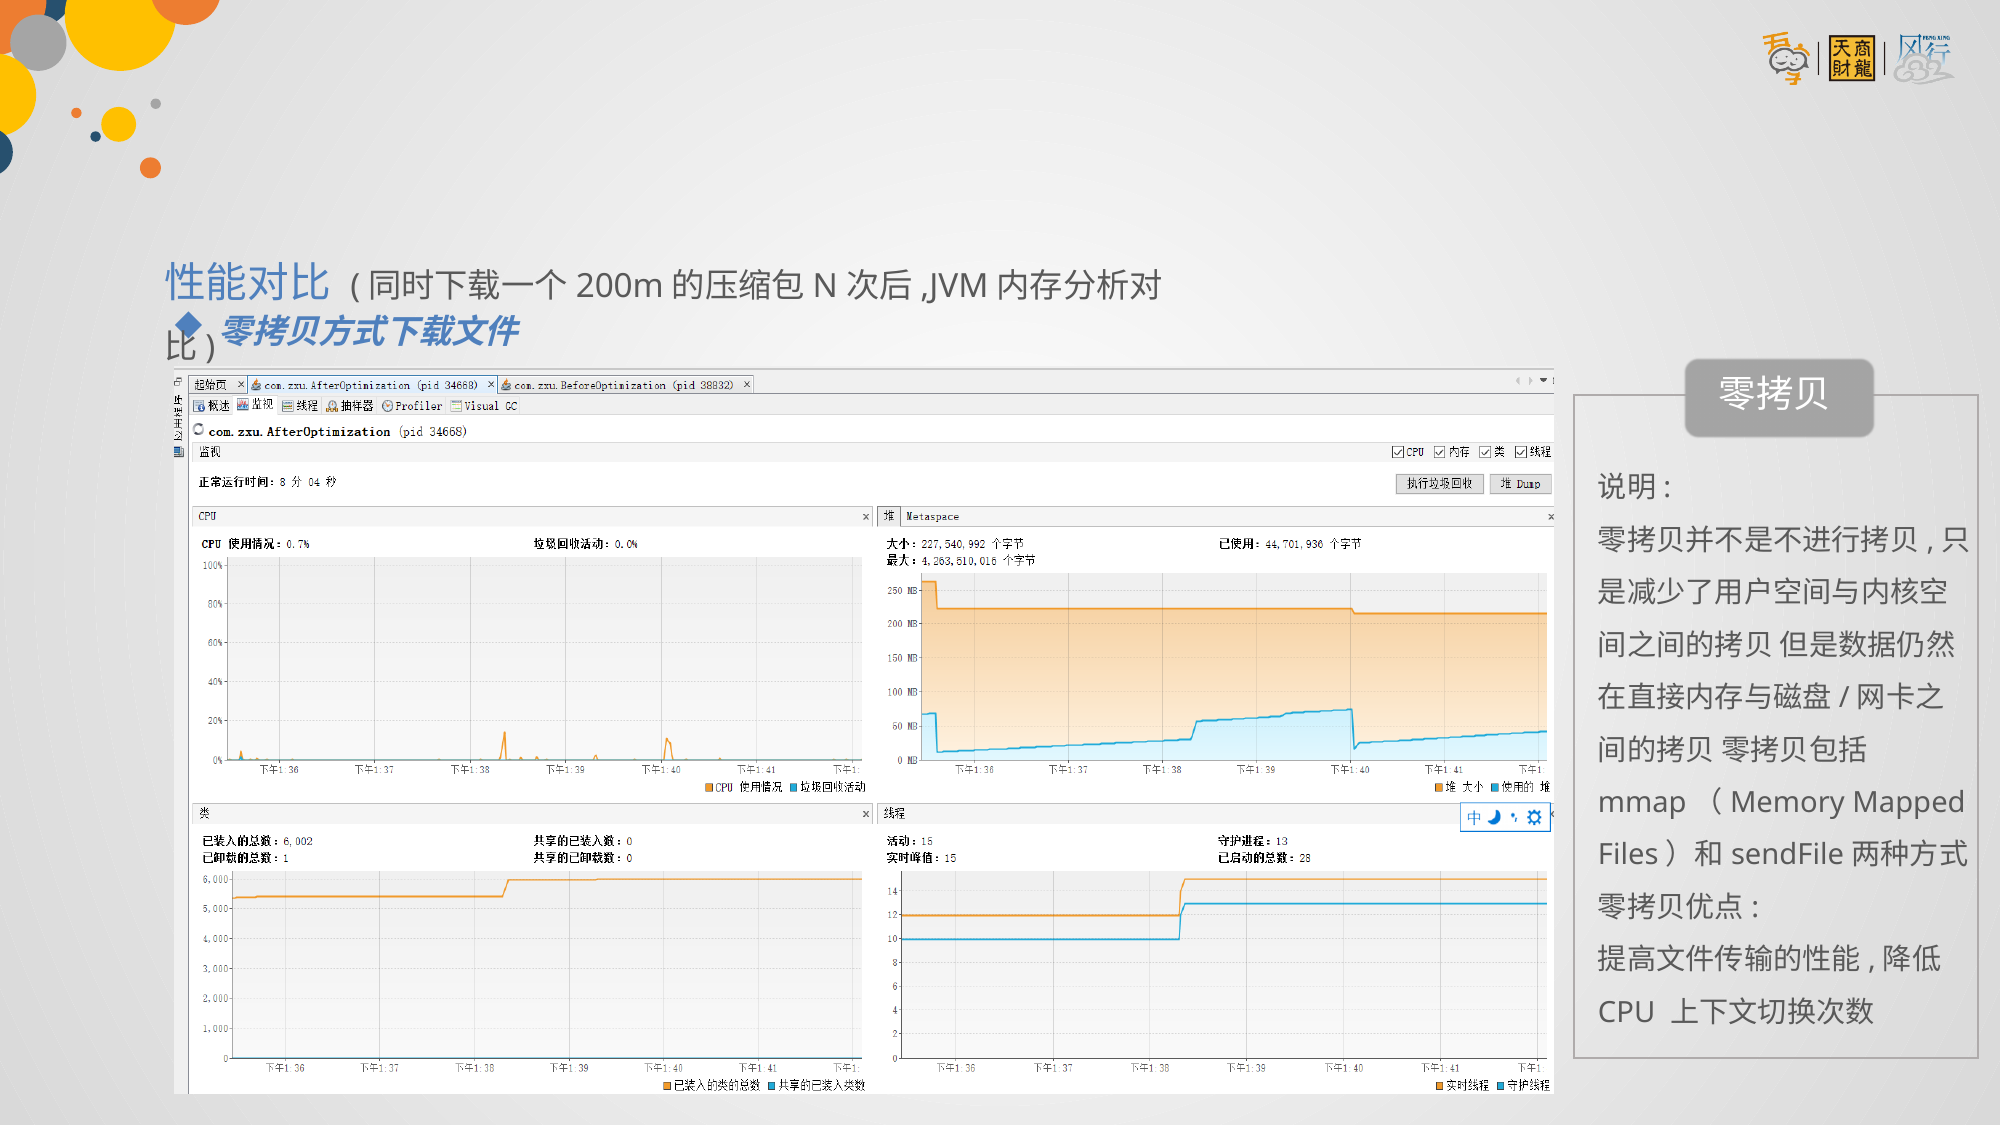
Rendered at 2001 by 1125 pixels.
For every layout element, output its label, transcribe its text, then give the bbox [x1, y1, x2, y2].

text_box 零拷贝 [1704, 362, 1855, 423]
text_box [1573, 394, 1979, 1059]
picture [1759, 26, 1959, 87]
text_box [1684, 360, 1875, 439]
picture [174, 366, 1554, 1094]
text_box 说明: 零拷贝并不是不进行拷贝,只是减少了用户空间与内核空间之间的拷贝 但是数据仍然在直接内存与磁盘/网卡之间的拷贝 零拷贝包括mmap（Memory Mapped Files）和sendFile两种方式 零拷贝优点: 提高文件传输的性能,降低CPU 上下文切换次数 [1979, 443, 1988, 1036]
text_box 性能对比 (同时下载一个200m的压缩包N次后,JVM内存分析对比) [149, 223, 1184, 373]
